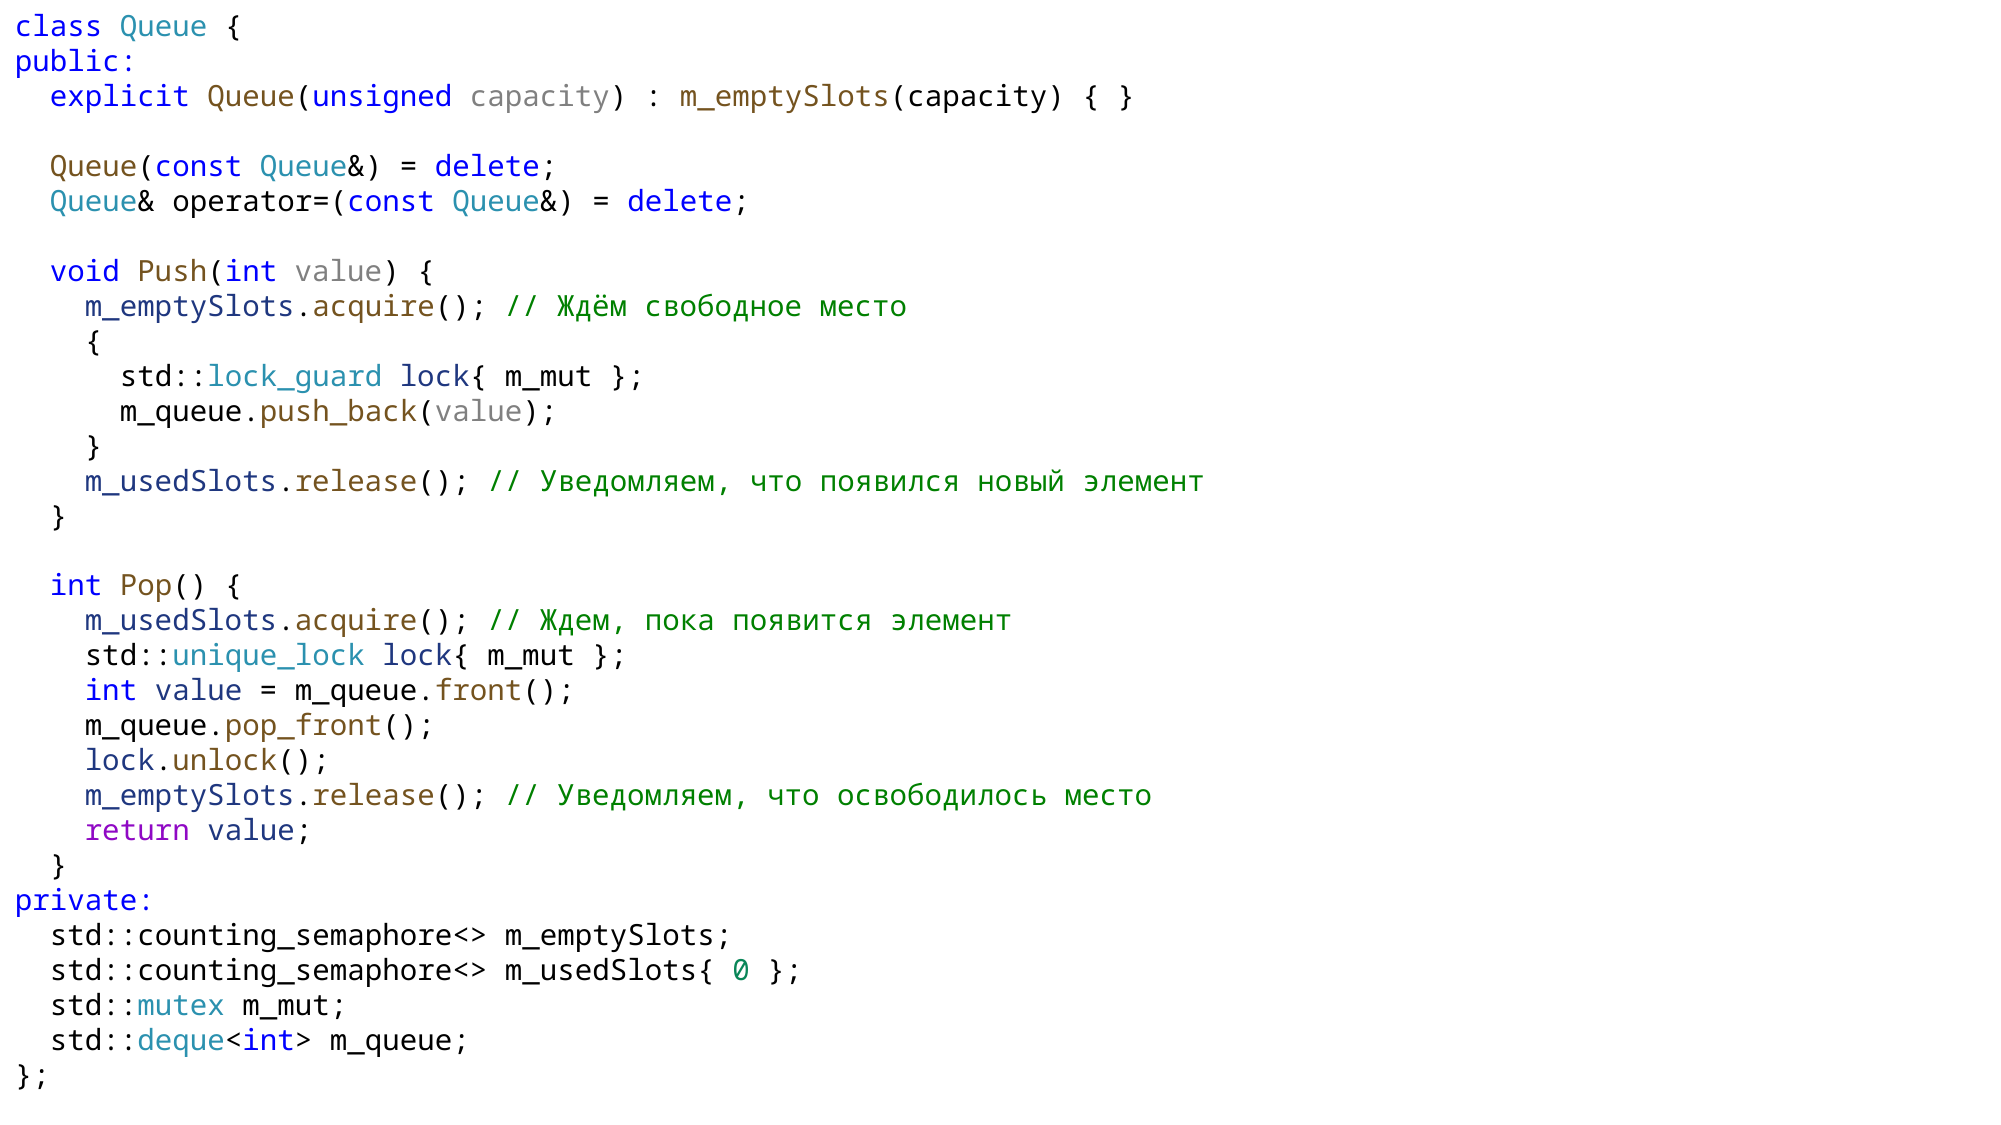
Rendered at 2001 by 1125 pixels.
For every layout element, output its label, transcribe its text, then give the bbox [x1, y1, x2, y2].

text_box class Queue { public: explicit Queue(unsigned capacity) : m_emptySlots(capacity) { } Queue(const Queue&) = delete; Queue& operator=(const Queue&) = delete; void Push(int value) { m_emptySlots.acquire(); // Ждём свободное место { std::lock_guard lock{ m_mut }; m_queue.push_back(value); } m_usedSlots.release(); // Уведомляем, что появился новый элемент } int Pop() { m_usedSlots.acquire(); // Ждем, пока появится элемент std::unique_lock lock{ m_mut }; int value = m_queue.front(); m_queue.pop_front(); lock.unlock(); m_emptySlots.release(); // Уведомляем, что освободилось место return value; } private: std::counting_semaphore<> m_emptySlots; std::counting_semaphore<> m_usedSlots{ 0 }; std::mutex m_mut; std::deque<int> m_queue; }; [0, 0, 2000, 1099]
